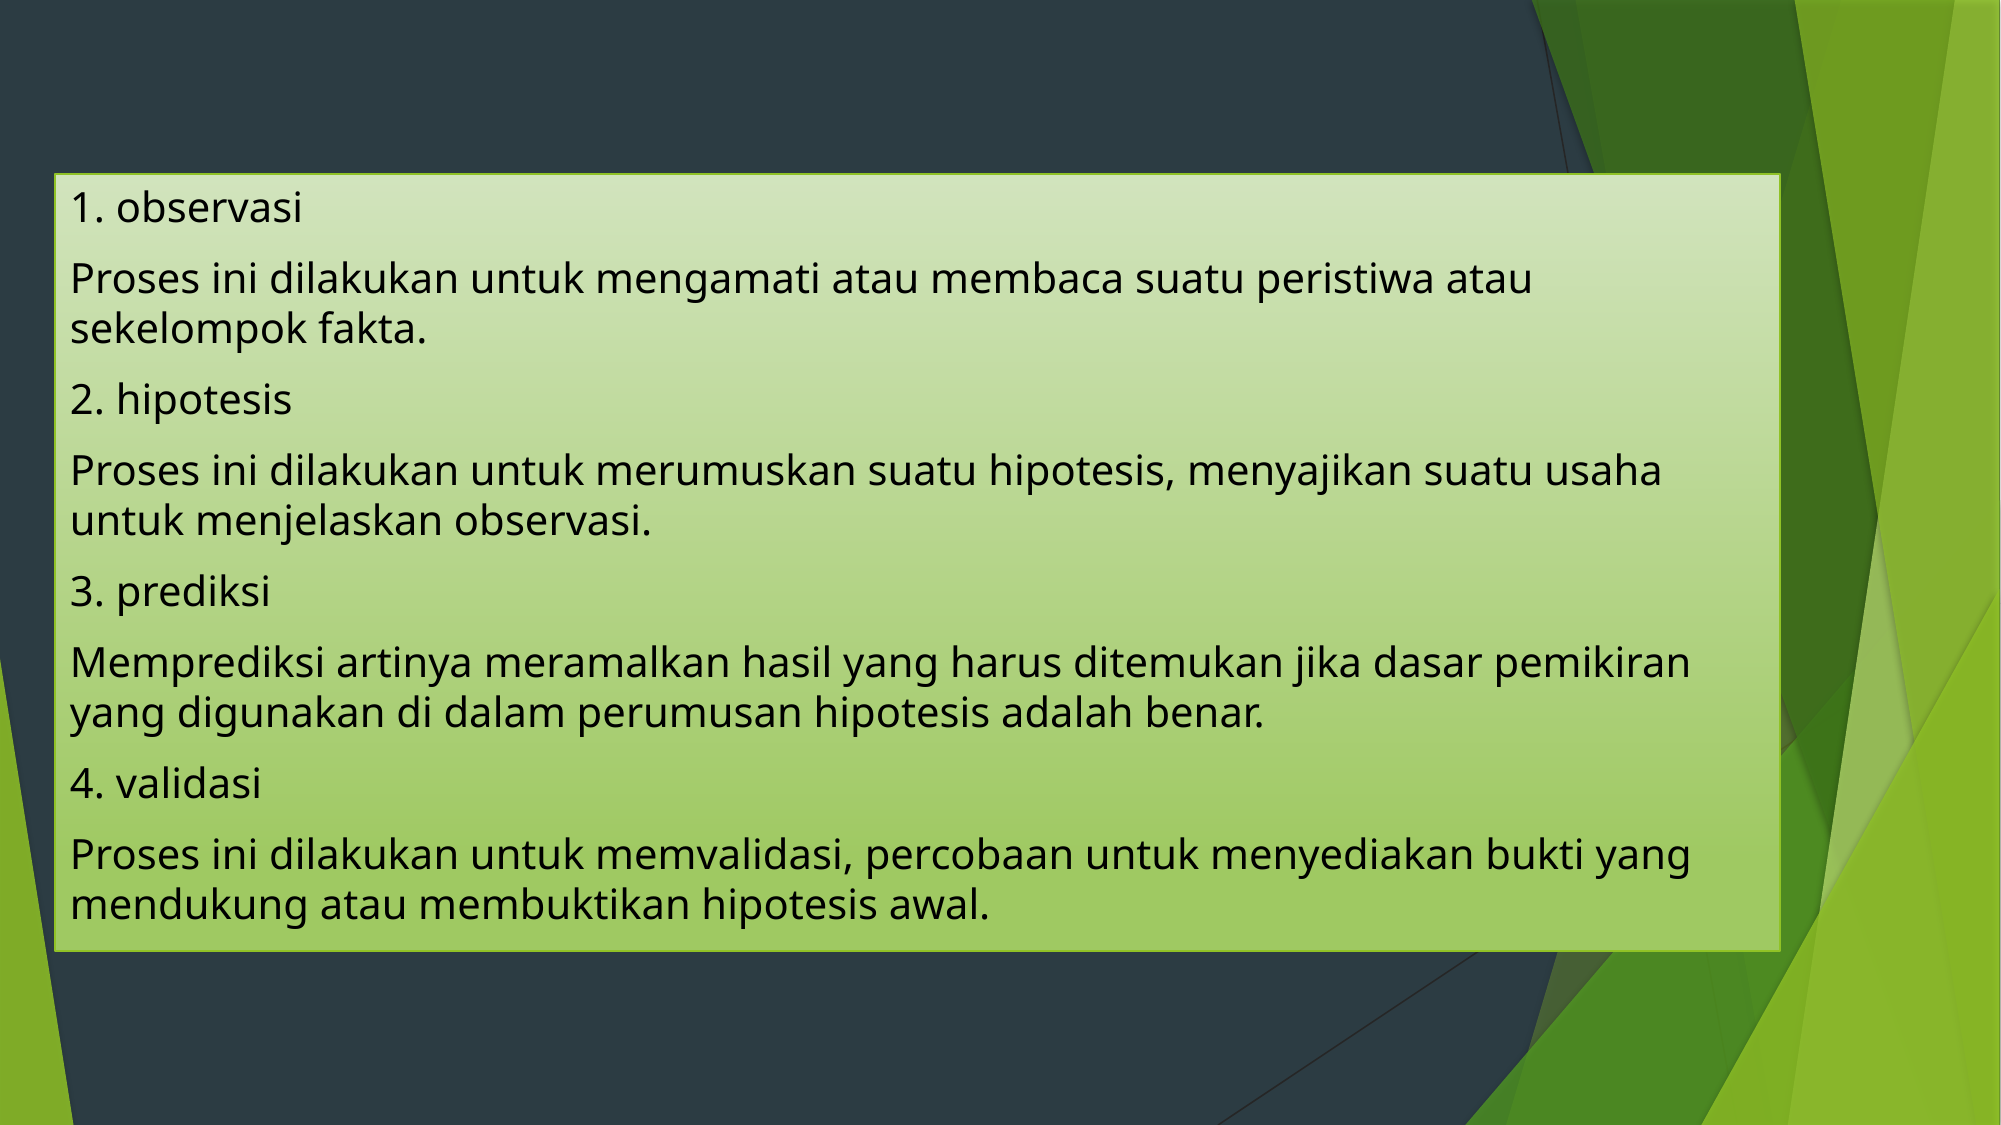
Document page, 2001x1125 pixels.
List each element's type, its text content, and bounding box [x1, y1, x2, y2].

list 1. observasi Proses ini dilakukan untuk mengamati atau membaca suatu peristiwa atau sekelompok fakta. 2. hipotesis Proses ini dilakukan untuk merumuskan suatu hipotesis, menyajikan suatu usaha untuk menjelaskan observasi. 3. prediksi Memprediksi artinya meramalkan hasil yang harus ditemukan jika dasar pemikiran yang digunakan di dalam perumusan hipotesis adalah benar. 4. validasi Proses ini dilakukan untuk memvalidasi, percobaan untuk menyediakan bukti yang mendukung atau membuktikan hipotesis awal. [54, 173, 1781, 952]
